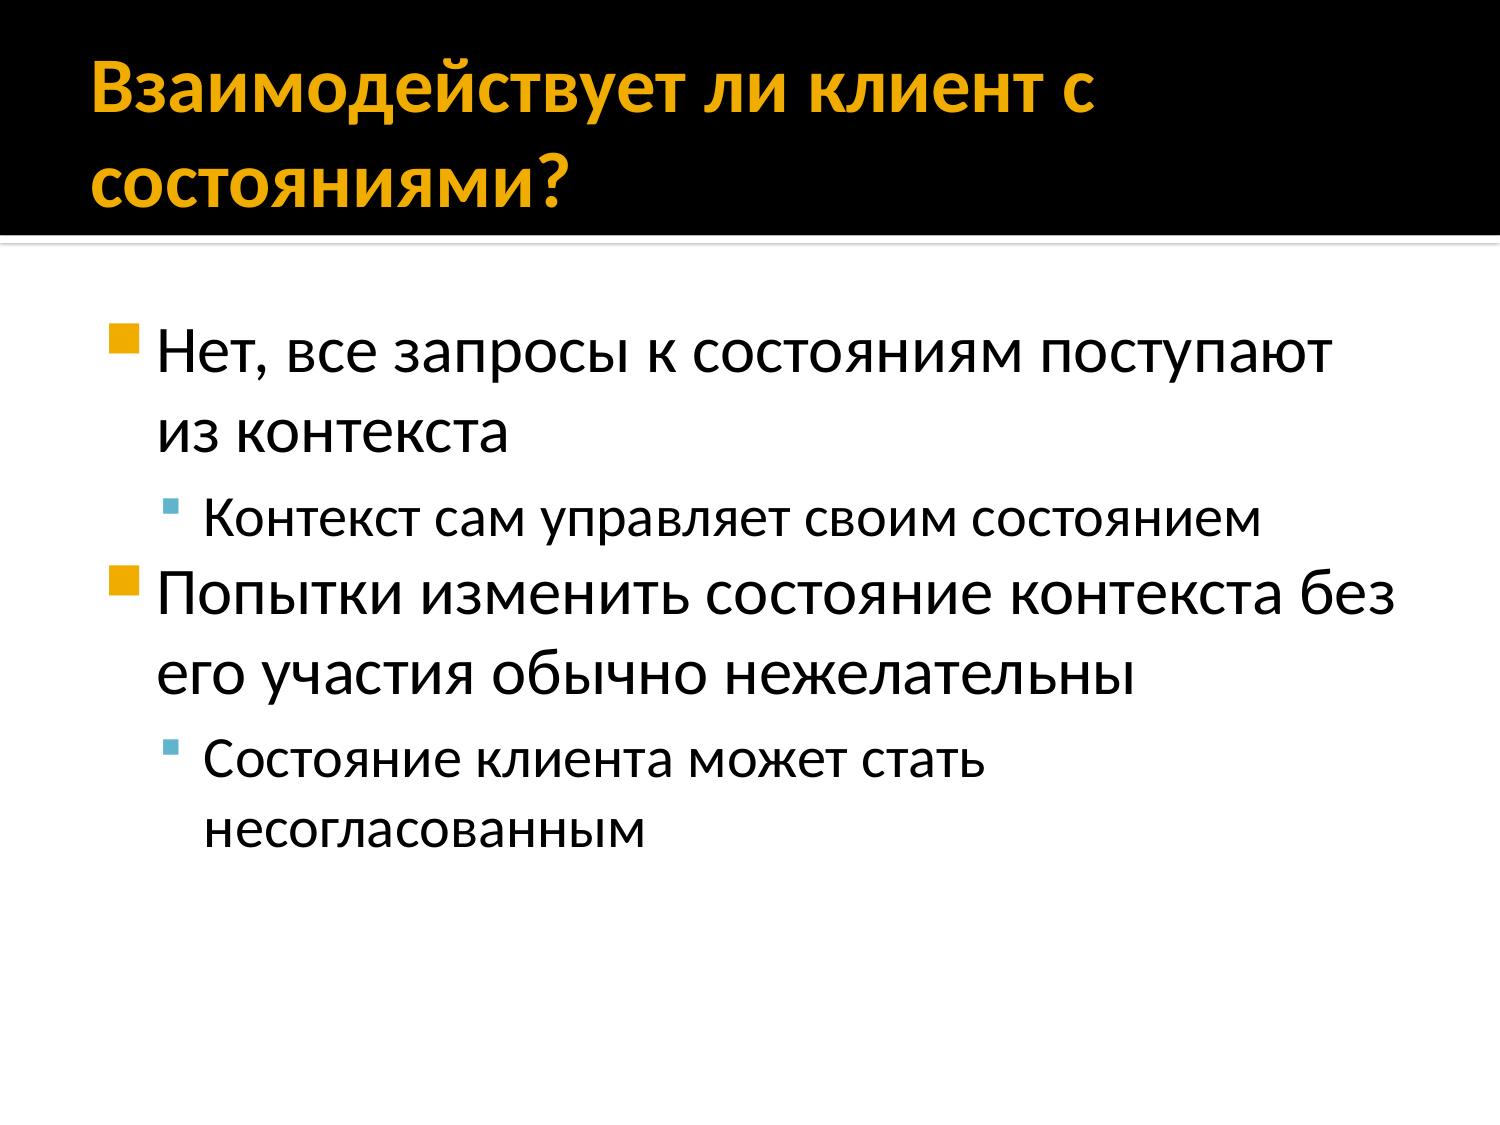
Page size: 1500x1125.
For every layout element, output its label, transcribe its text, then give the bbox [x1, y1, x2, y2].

list Нет, все запросы к состояниям поступают из контекста Контекст сам управляет своим состоянием Попытки изменить состояние контекста без его участия обычно нежелательны Состояние клиента может стать несогласованным [75, 291, 1425, 1050]
title Взаимодействует ли клиент с состояниями? [75, 25, 1425, 231]
